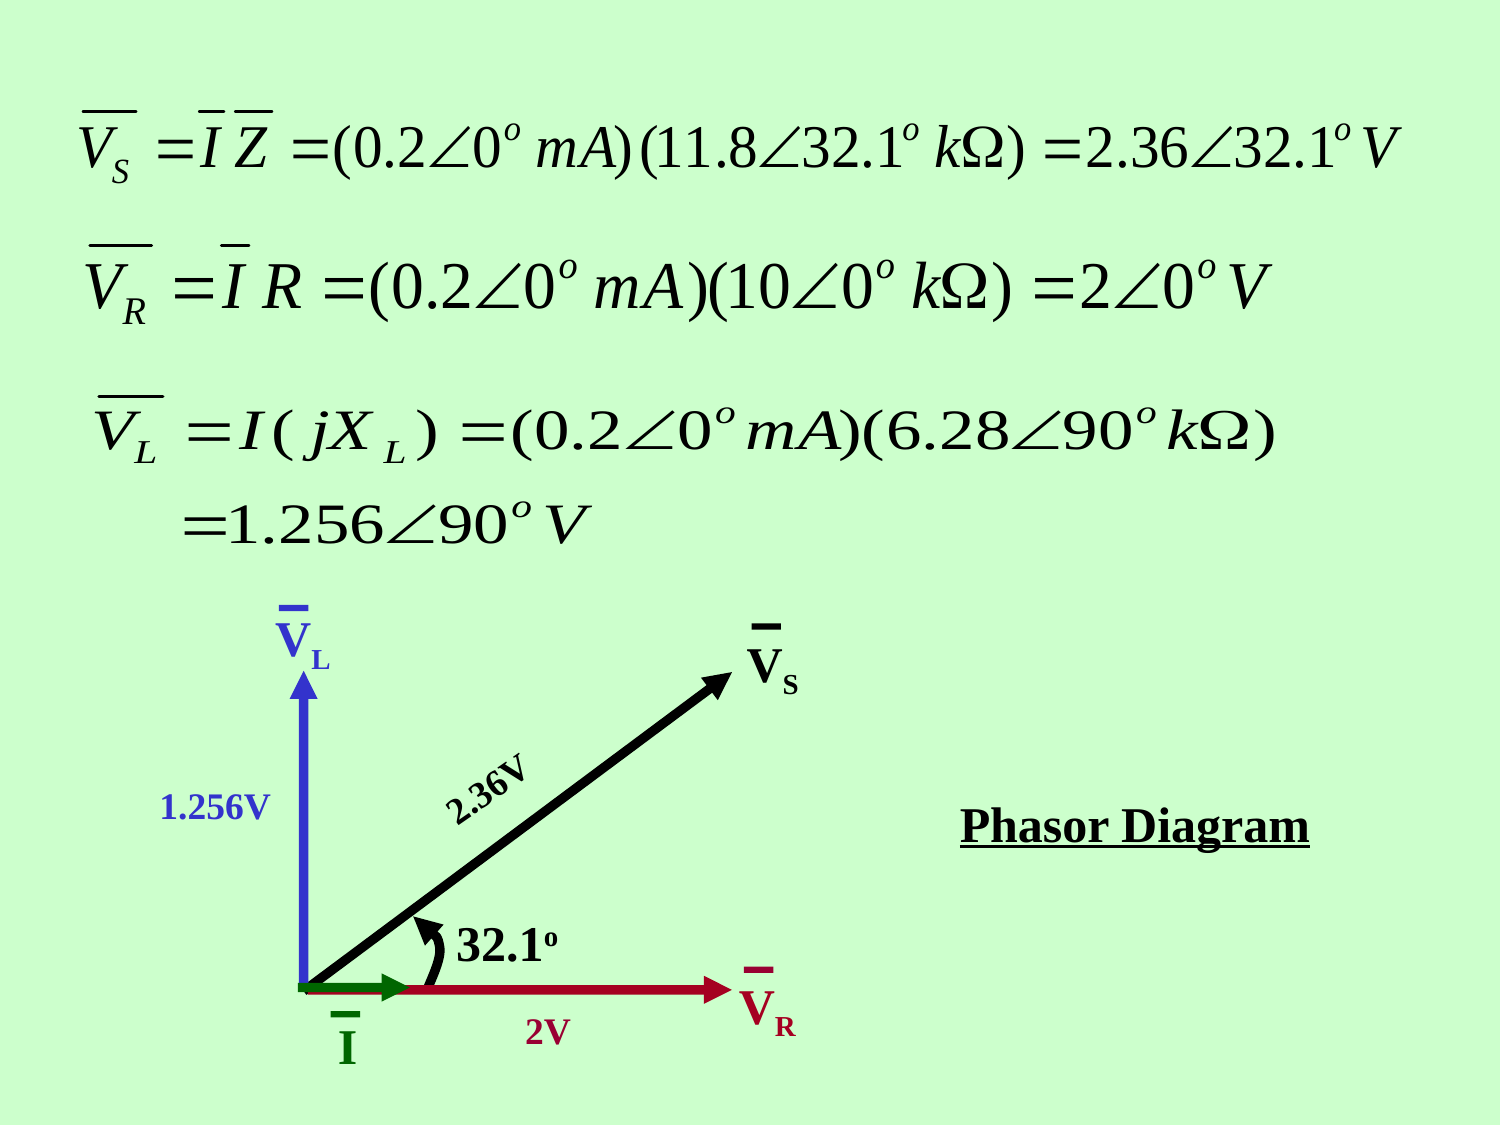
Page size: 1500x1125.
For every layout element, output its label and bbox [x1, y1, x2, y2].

text_box [144, 599, 1354, 1082]
text_box [86, 385, 1289, 567]
text_box [78, 229, 1288, 337]
text_box [72, 97, 1414, 199]
